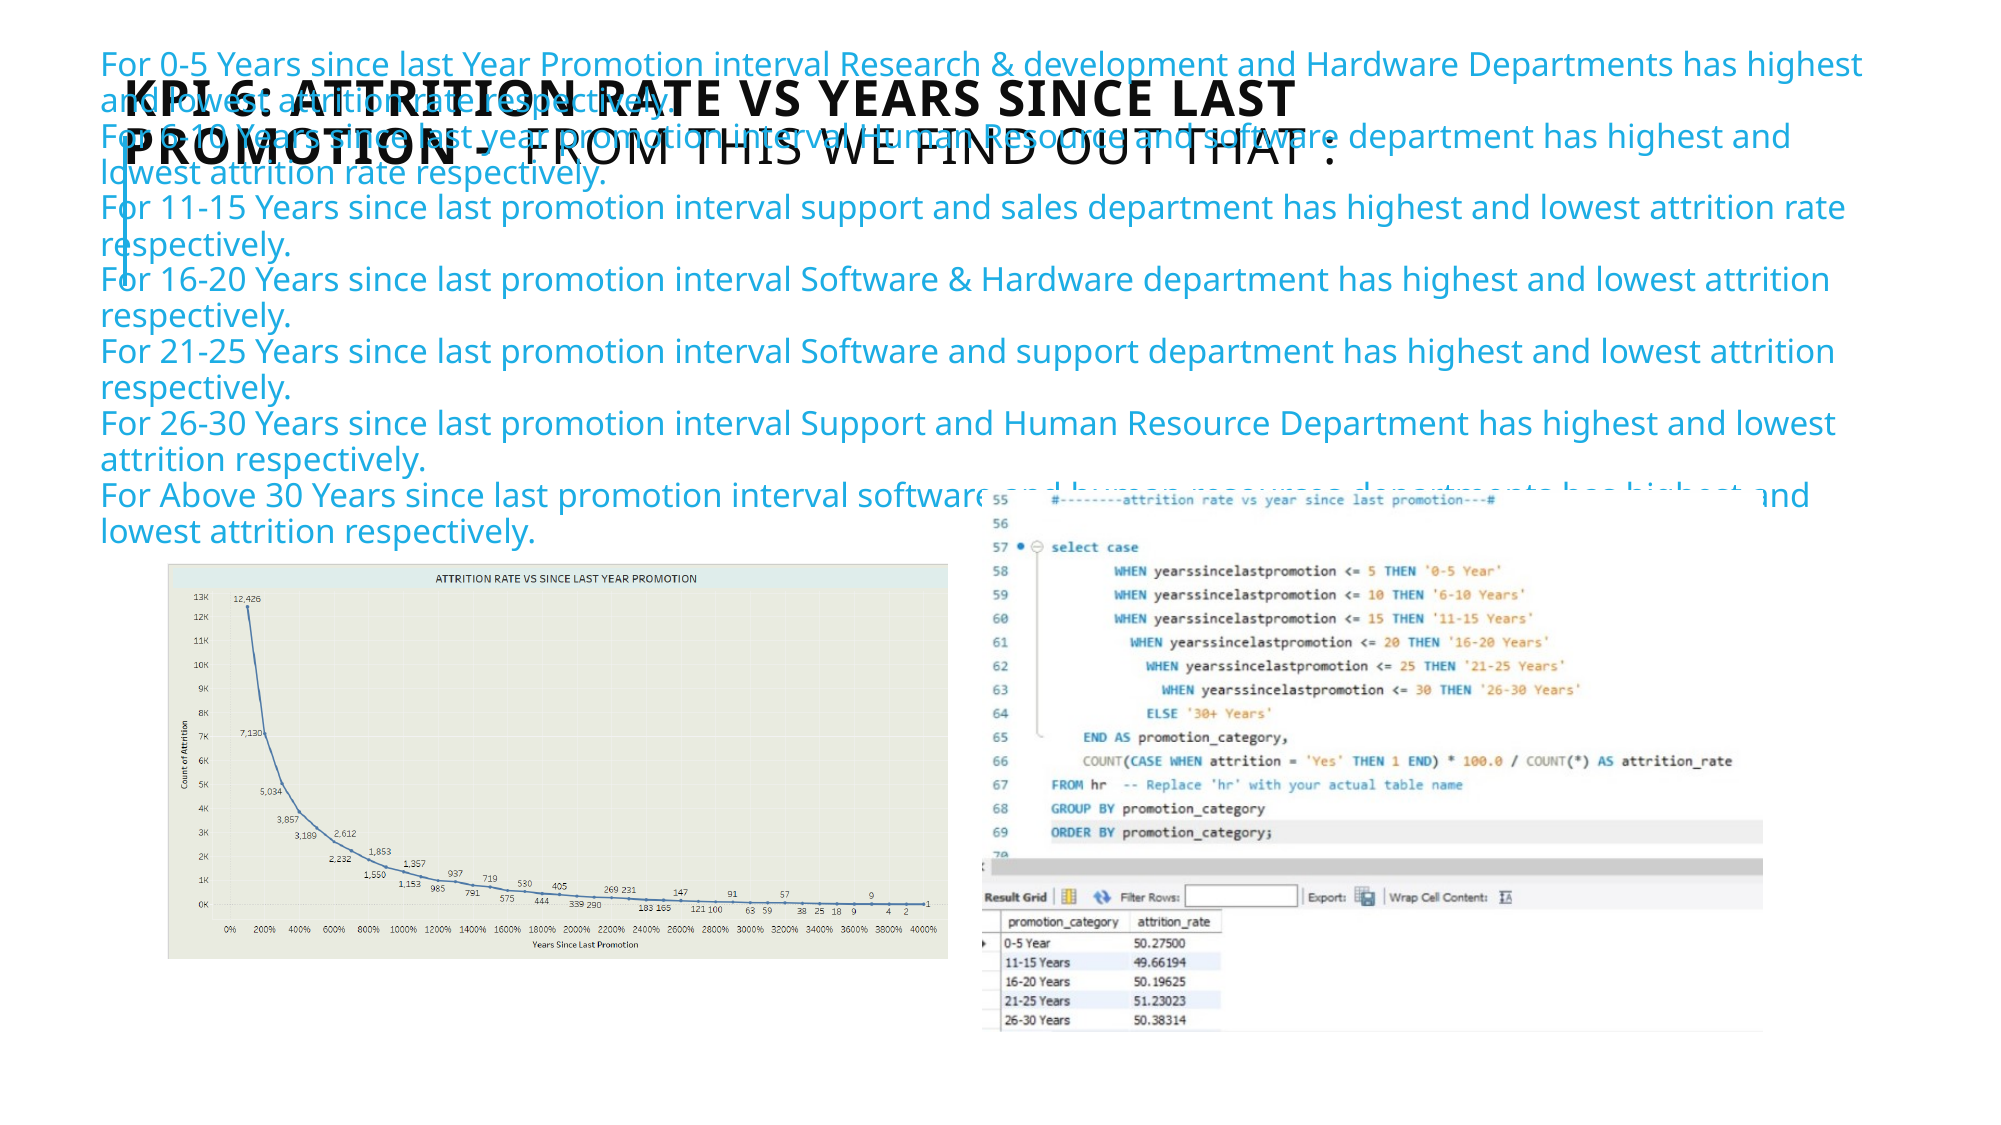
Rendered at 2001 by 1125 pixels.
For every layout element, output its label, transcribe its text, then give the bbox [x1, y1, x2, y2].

title KPI 6: Attrition Rate Vs Years Since Last Promotion - From this we find out that : [108, 56, 1667, 166]
list For 0-5 Years since last Year Promotion interval Research & development and Hardware Departments has highest and lowest attrition rate respectively. For 6-10 Years since last year promotion interval Human Resource and software department has highest and lowest attrition rate respectively. For 11-15 Years since last promotion interval support and sales department has highest and lowest attrition rate respectively. For 16-20 Years since last promotion interval Software & Hardware department has highest and lowest attrition respectively. For 21-25 Years since last promotion interval Software and support department has highest and lowest attrition respectively. For 26-30 Years since last promotion interval Support and Human Resource Department has highest and lowest attrition respectively. For Above 30 Years since last promotion interval software and human resources departments has highest and lowest attrition respectively. [77, 166, 1908, 432]
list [167, 562, 949, 959]
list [982, 489, 1763, 1032]
